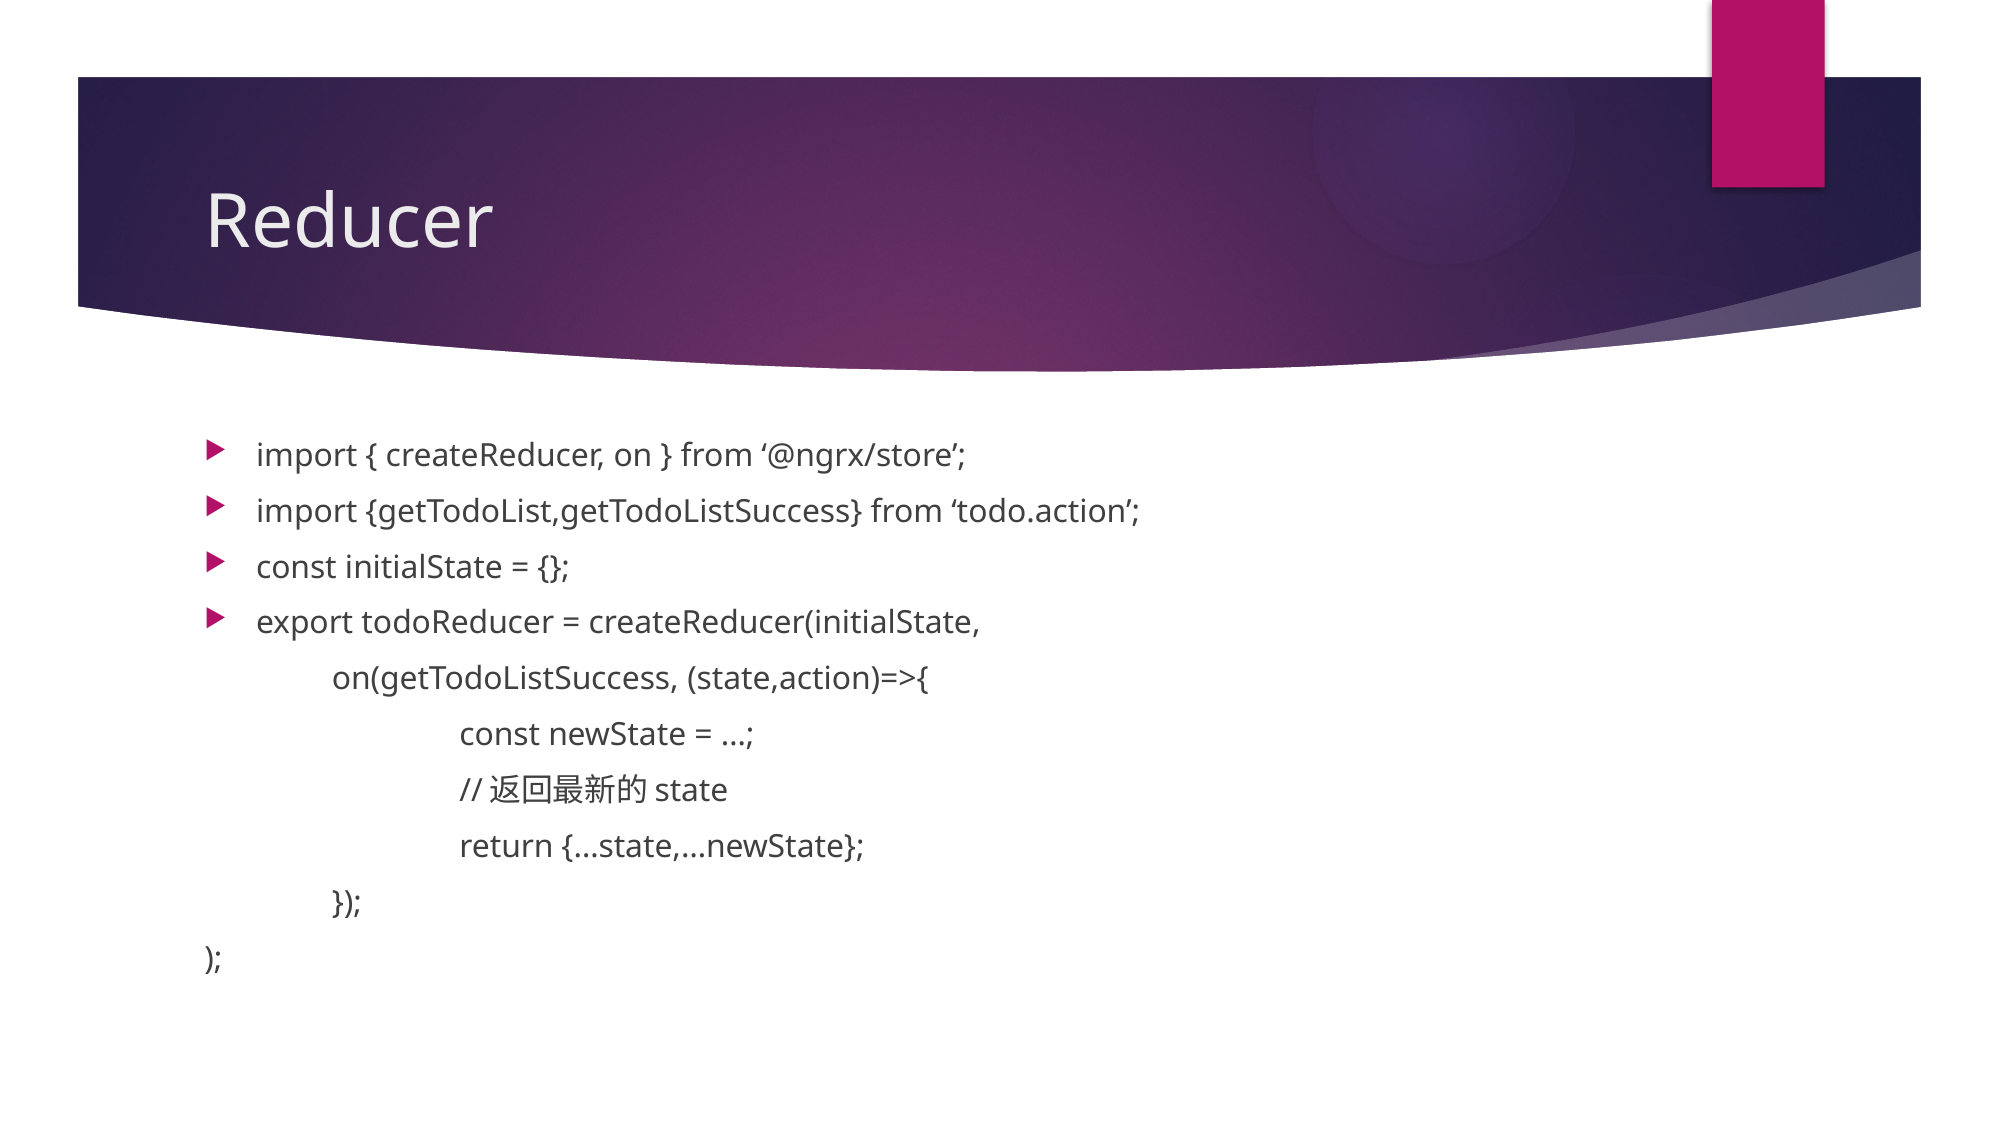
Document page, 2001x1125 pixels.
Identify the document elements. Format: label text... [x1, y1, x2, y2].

title Reducer [189, 159, 1627, 276]
list import { createReducer, on } from ‘@ngrx/store’; import {getTodoList,getTodoListSuccess} from ‘todo.action’; const initialState = {}; export todoReducer = createReducer(initialState, on(getTodoListSuccess, (state,action)=>{ const newState = …; //返回最新的state return {…state,…newState}; }); ); [189, 427, 1638, 988]
